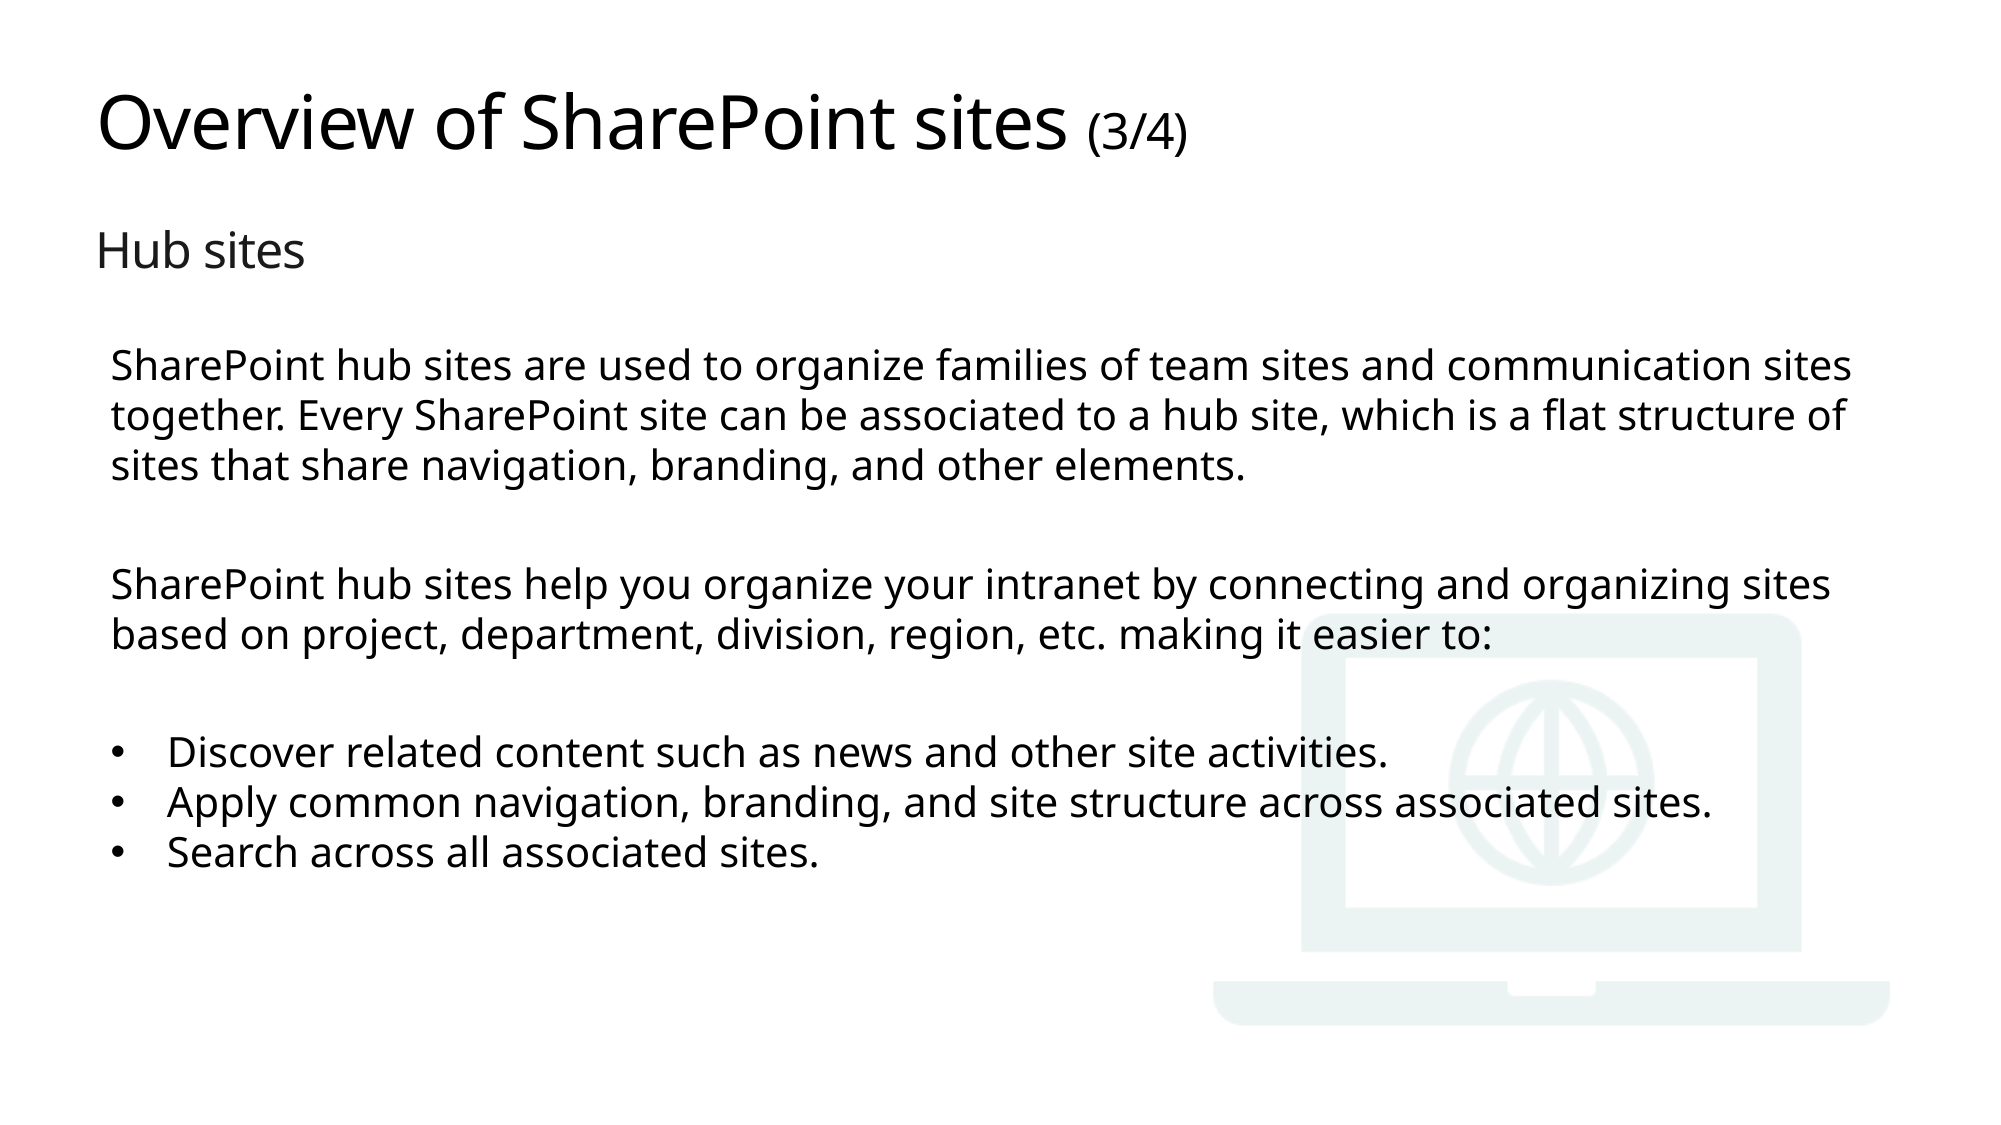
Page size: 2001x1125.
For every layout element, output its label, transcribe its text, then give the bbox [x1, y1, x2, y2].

title Overview of SharePoint sites (3/4) [96, 75, 1904, 166]
text_box Discover related content such as news and other site activities. Apply common navigation, branding, and site structure across associated sites. Search across all associated sites. [95, 718, 1198, 884]
text_box SharePoint hub sites help you organize your intranet by connecting and organizing sites based on project, department, division, region, etc. making it easier to: [95, 550, 1198, 665]
text_box SharePoint hub sites are used to organize families of team sites and communication sites together. Every SharePoint site can be associated to a hub site, which is a flat structure of sites that share navigation, branding, and other elements. [95, 331, 1952, 497]
picture [1198, 467, 1905, 1125]
text_box Hub sites [95, 218, 585, 279]
